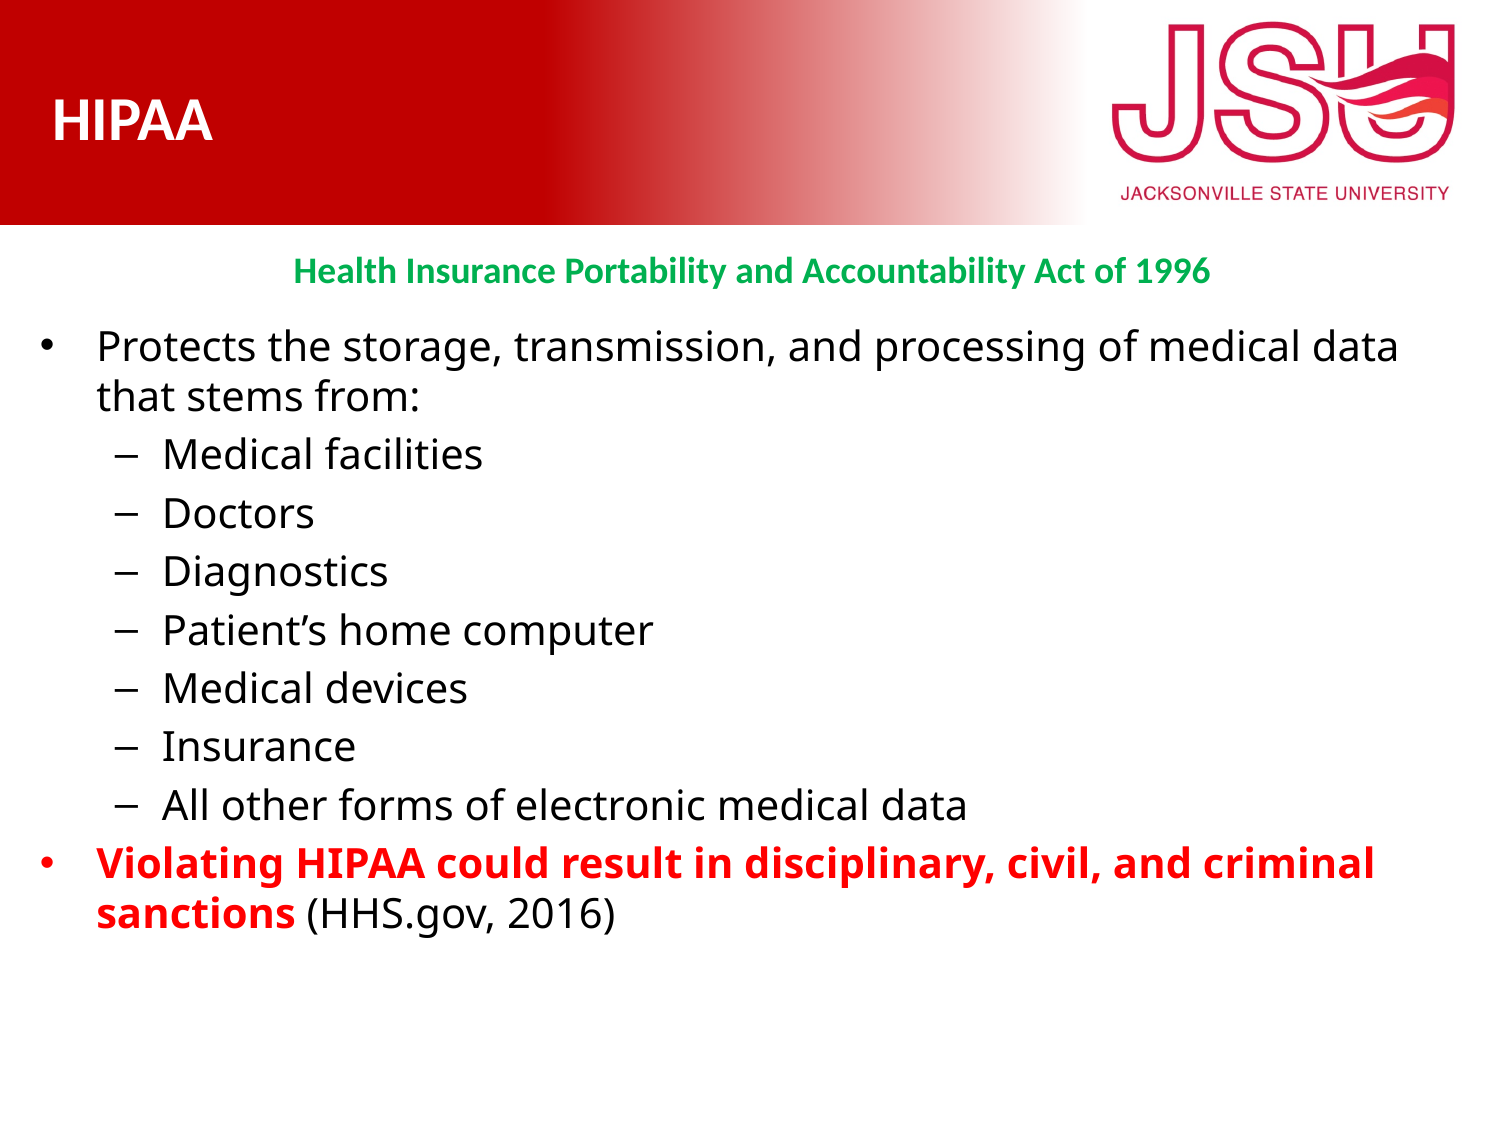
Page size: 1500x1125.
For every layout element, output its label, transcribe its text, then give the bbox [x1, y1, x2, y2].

text_box [0, 0, 1064, 227]
text_box Health Insurance Portability and Accountability Act of 1996 [278, 238, 1227, 298]
text_box HIPAA [37, 62, 925, 163]
list Protects the storage, transmission, and processing of medical data that stems from: Medical facilities Doctors Diagnostics Patient’s home computer Medical devices Insurance All other forms of electronic medical data Violating HIPAA could result in disciplinary, civil, and criminal sanctions (HHS.gov, 2016) [24, 312, 1438, 1013]
picture [1066, 0, 1500, 226]
